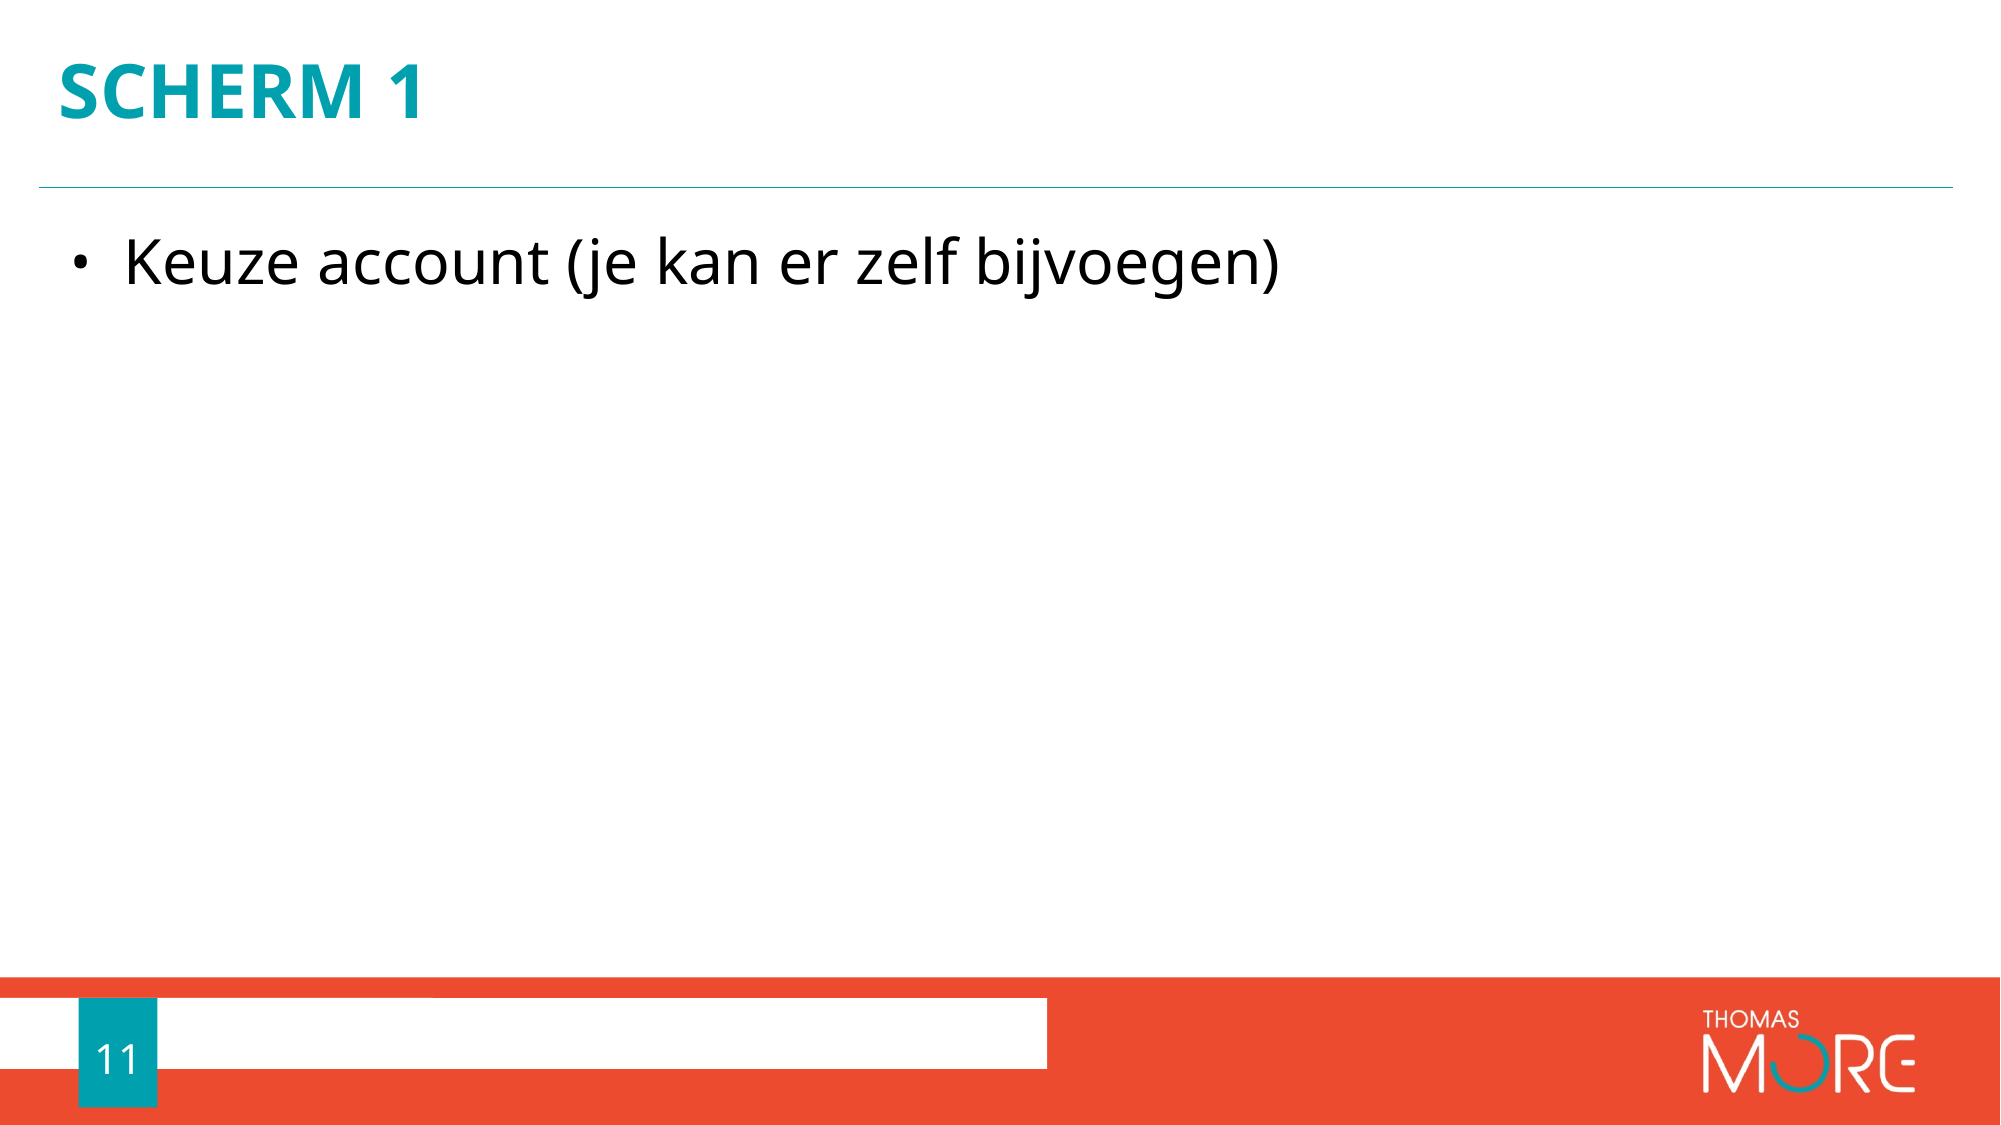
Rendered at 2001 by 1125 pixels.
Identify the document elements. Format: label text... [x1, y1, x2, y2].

title Scherm 1 [0, 0, 2000, 188]
picture [1673, 980, 1944, 1122]
footer [165, 998, 1048, 1069]
list Keuze account (je kan er zelf bijvoegen) [0, 188, 2000, 916]
slide_number 11 [78, 998, 158, 1108]
